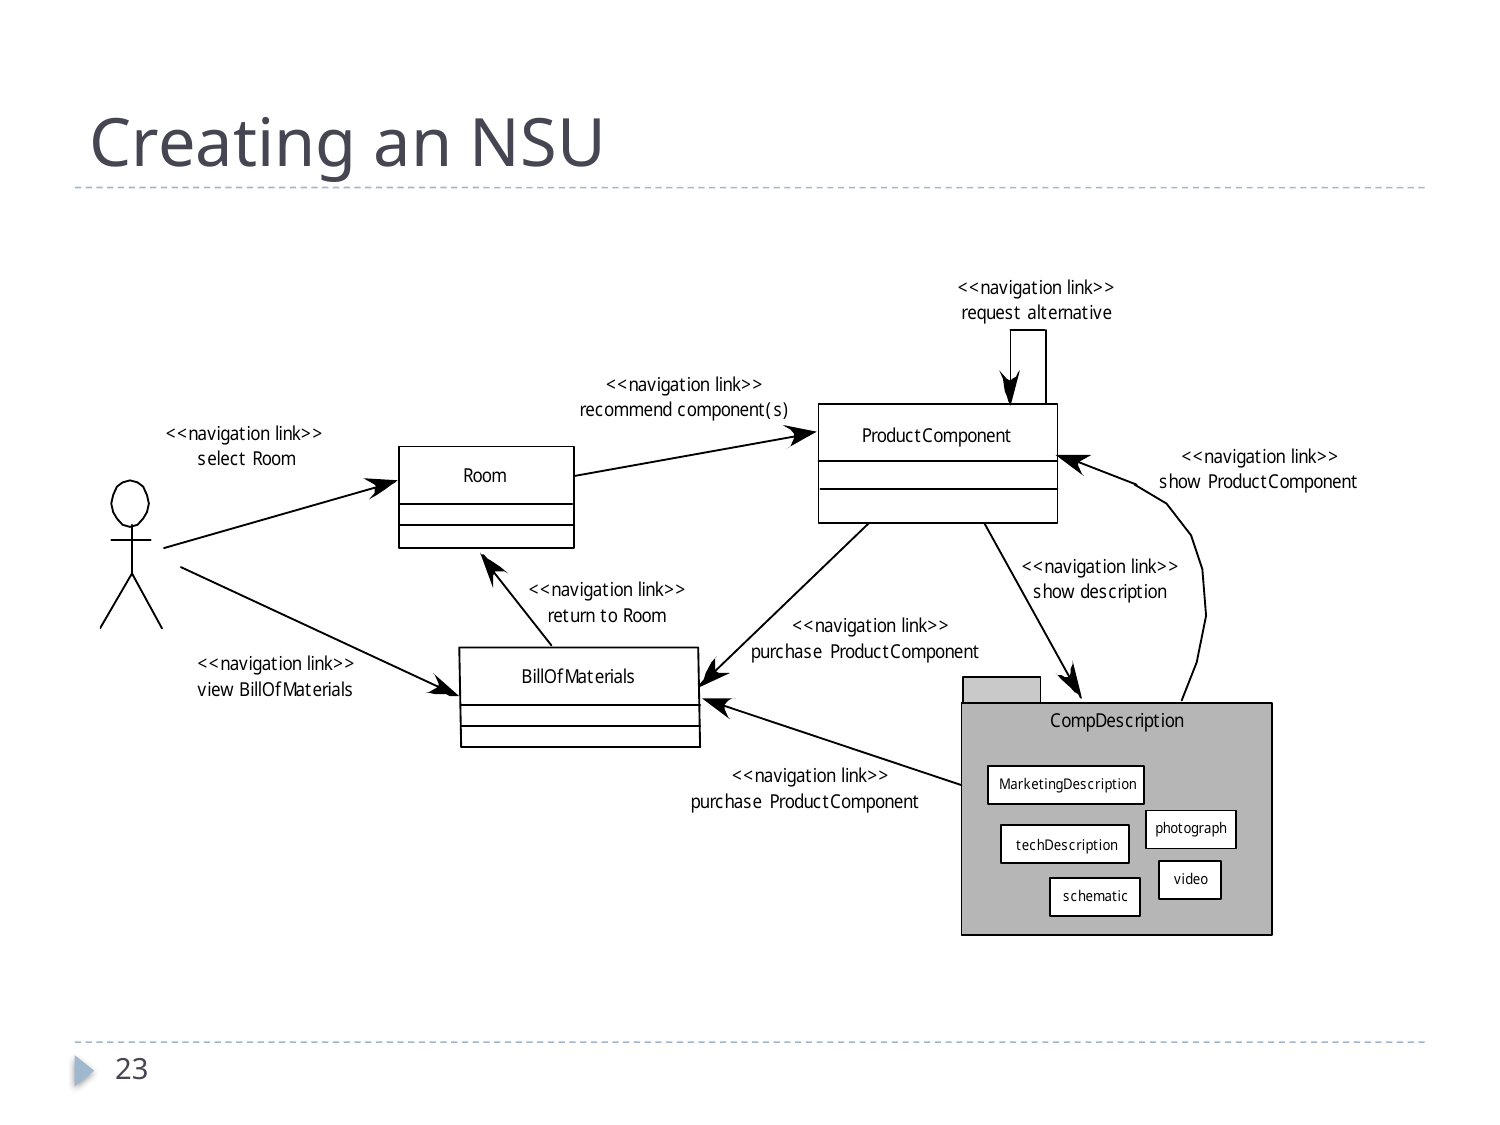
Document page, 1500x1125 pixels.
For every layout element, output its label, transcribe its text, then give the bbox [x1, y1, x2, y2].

slide_number 23 [100, 1042, 426, 1103]
picture [99, 274, 1369, 938]
title Creating an NSU [75, 24, 1425, 188]
